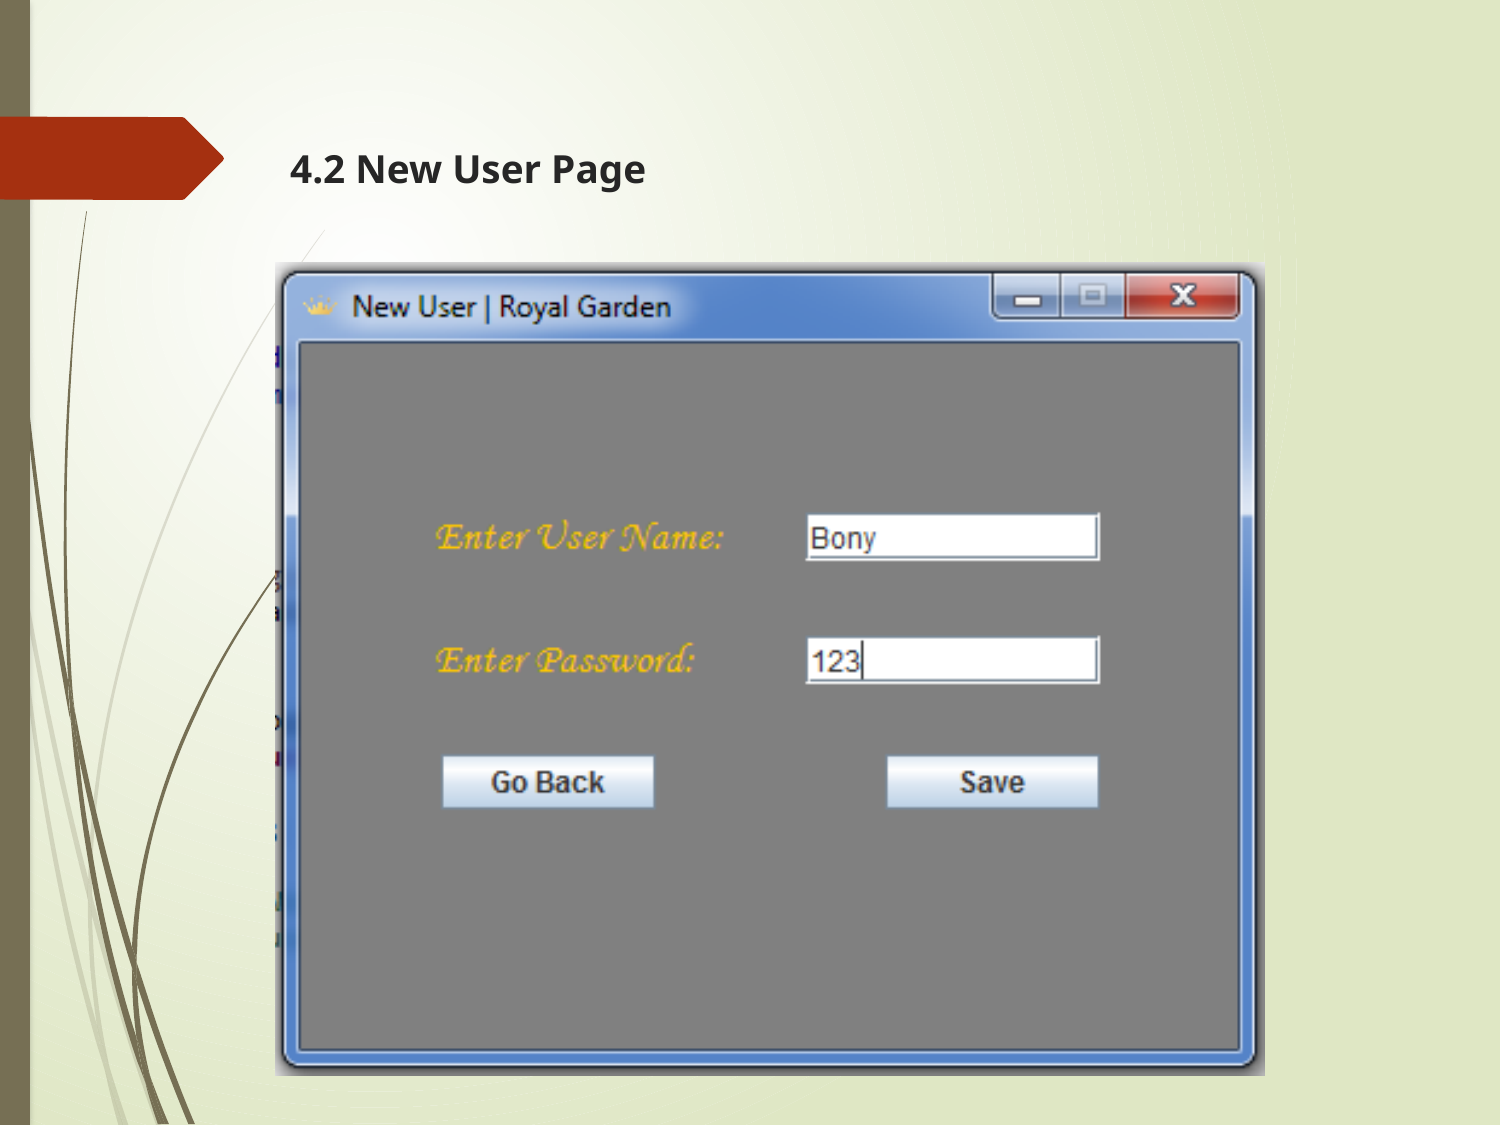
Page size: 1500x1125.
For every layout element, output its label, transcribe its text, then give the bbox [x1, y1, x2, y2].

picture [274, 261, 1265, 1076]
text_box 4.2 New User Page [275, 137, 1356, 263]
